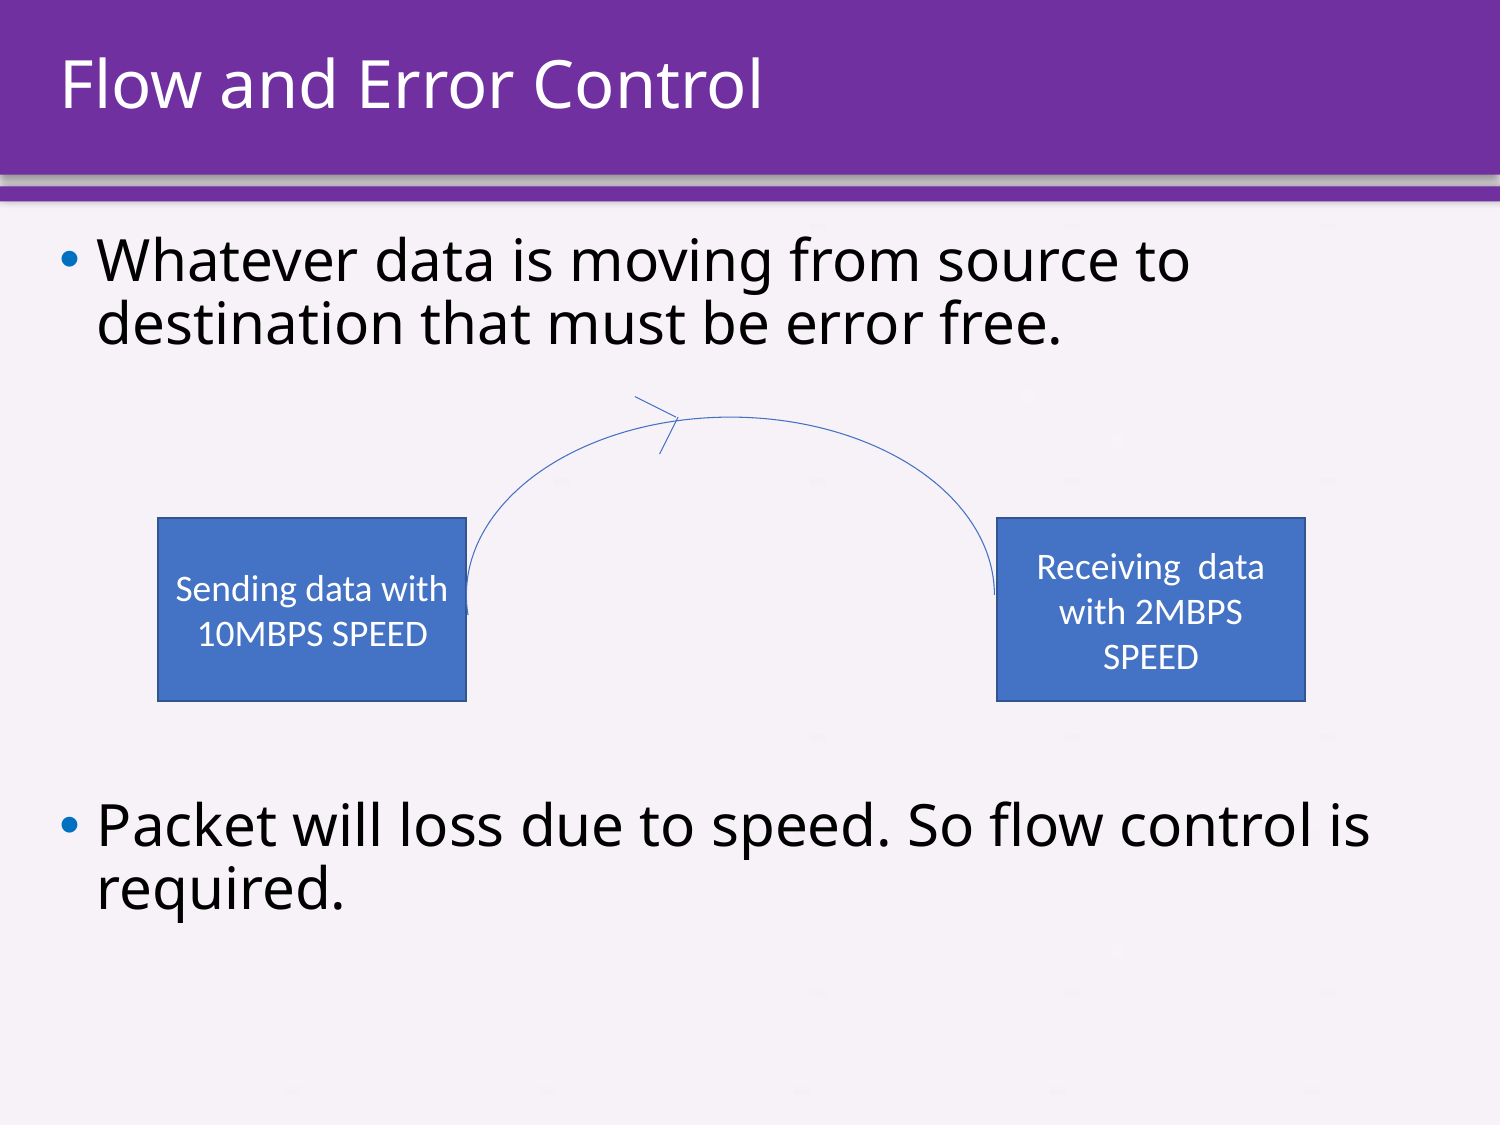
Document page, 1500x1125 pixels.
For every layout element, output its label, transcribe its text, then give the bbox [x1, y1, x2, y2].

list Whatever data is moving from source to destination that must be error free. Packet will loss due to speed. So flow control is required. [44, 223, 1464, 1043]
text_box Sending data with 10MBPS SPEED [157, 517, 467, 702]
title Flow and Error Control [44, 0, 1464, 175]
text_box [465, 416, 995, 616]
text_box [659, 417, 679, 454]
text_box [634, 396, 676, 418]
text_box Receiving data with 2MBPS SPEED [996, 517, 1306, 702]
picture [0, 202, 1500, 1125]
picture [0, 175, 1500, 186]
